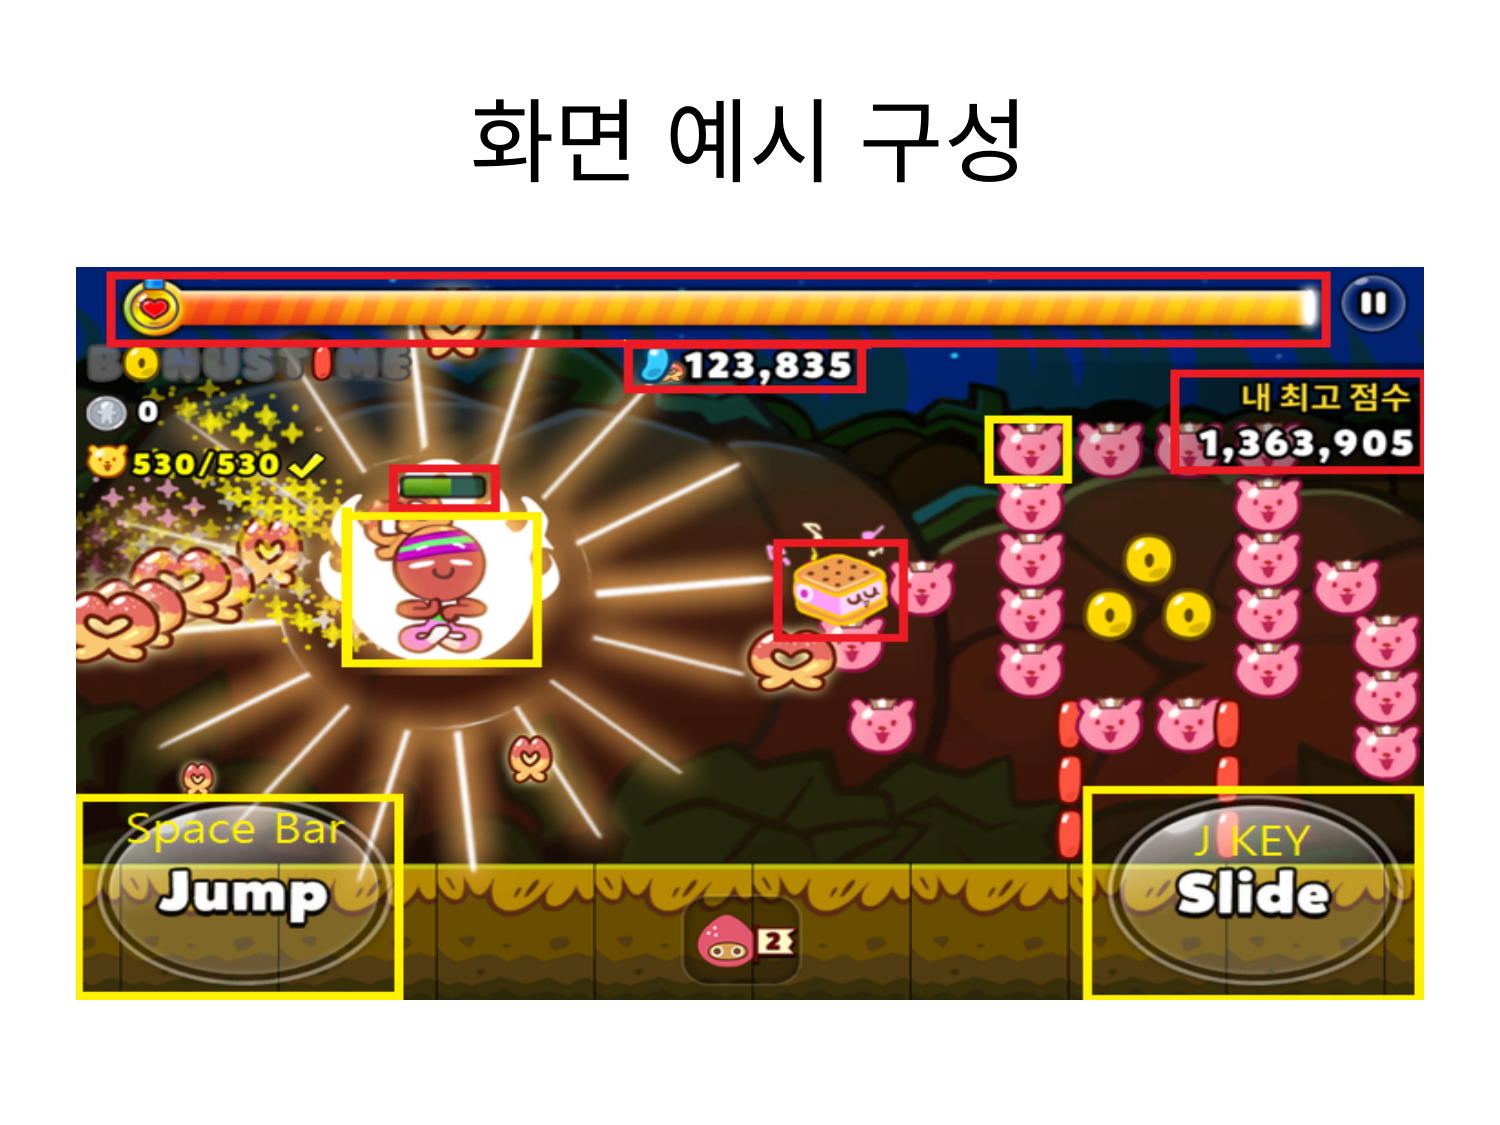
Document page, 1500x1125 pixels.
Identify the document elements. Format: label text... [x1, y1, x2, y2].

picture [76, 266, 1424, 1000]
title 화면 예시 구성 [75, 45, 1425, 233]
